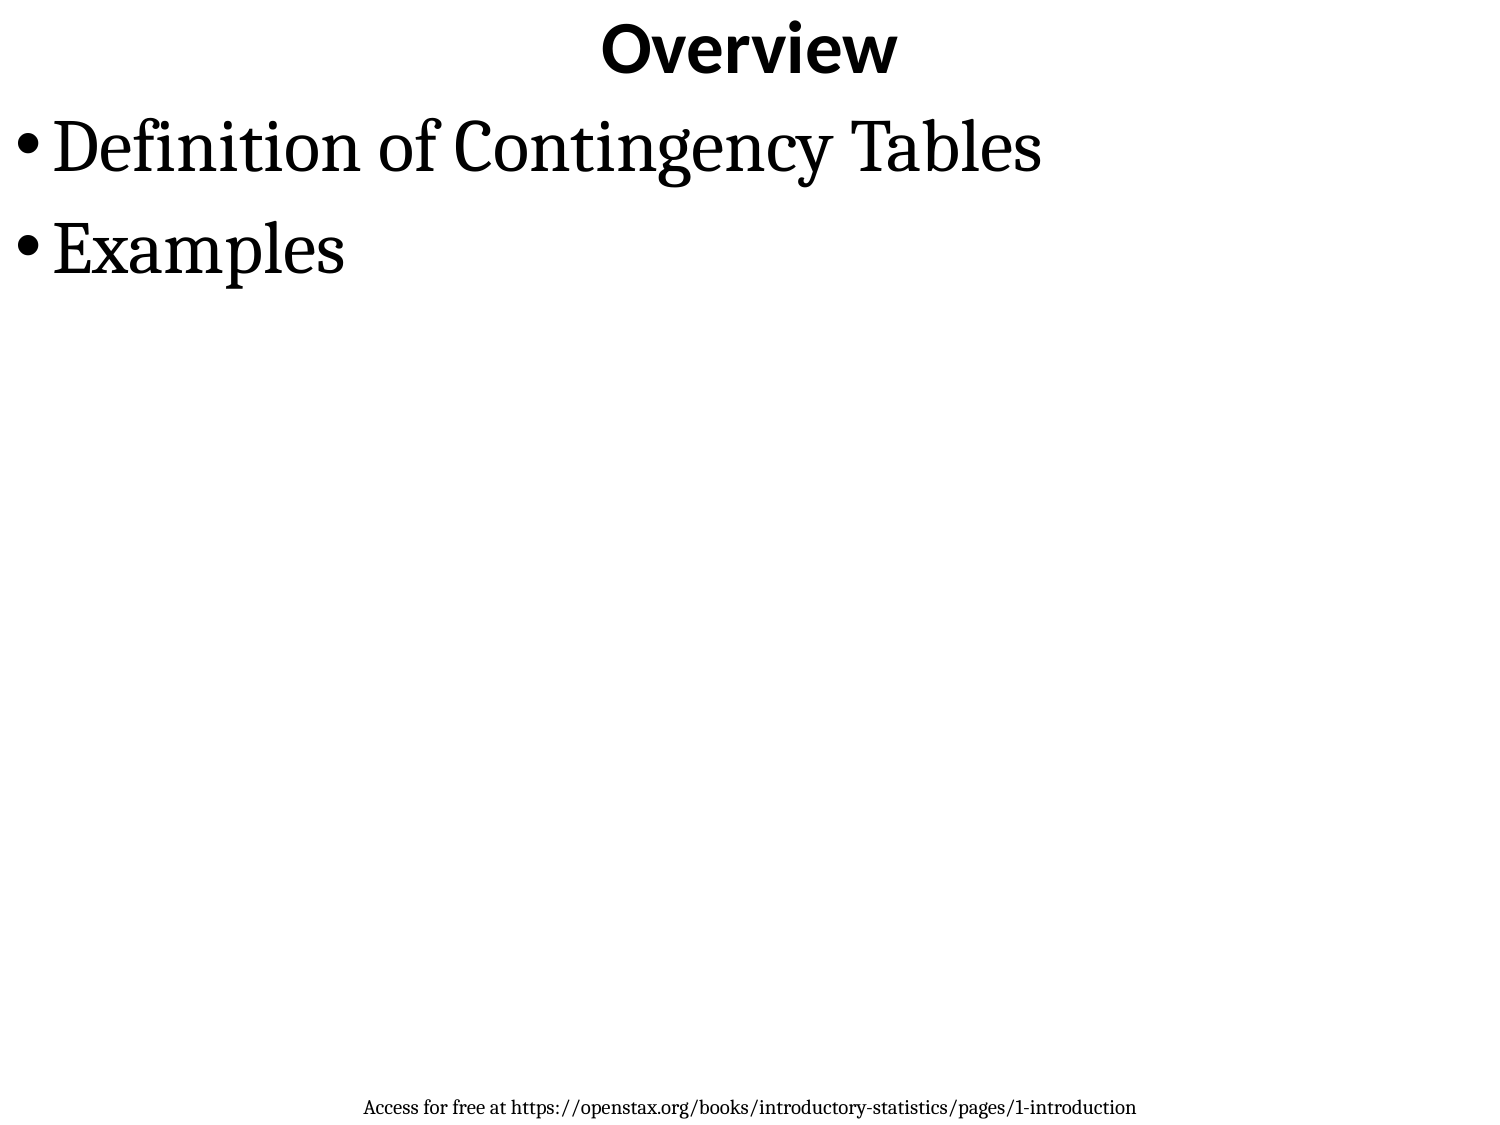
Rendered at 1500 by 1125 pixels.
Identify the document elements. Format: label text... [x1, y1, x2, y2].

title Overview [0, 0, 1500, 99]
footer Access for free at https://openstax.org/books/introductory-statistics/pages/1-introduction [150, 1087, 1350, 1125]
list Definition of Contingency Tables Examples [0, 99, 1500, 994]
